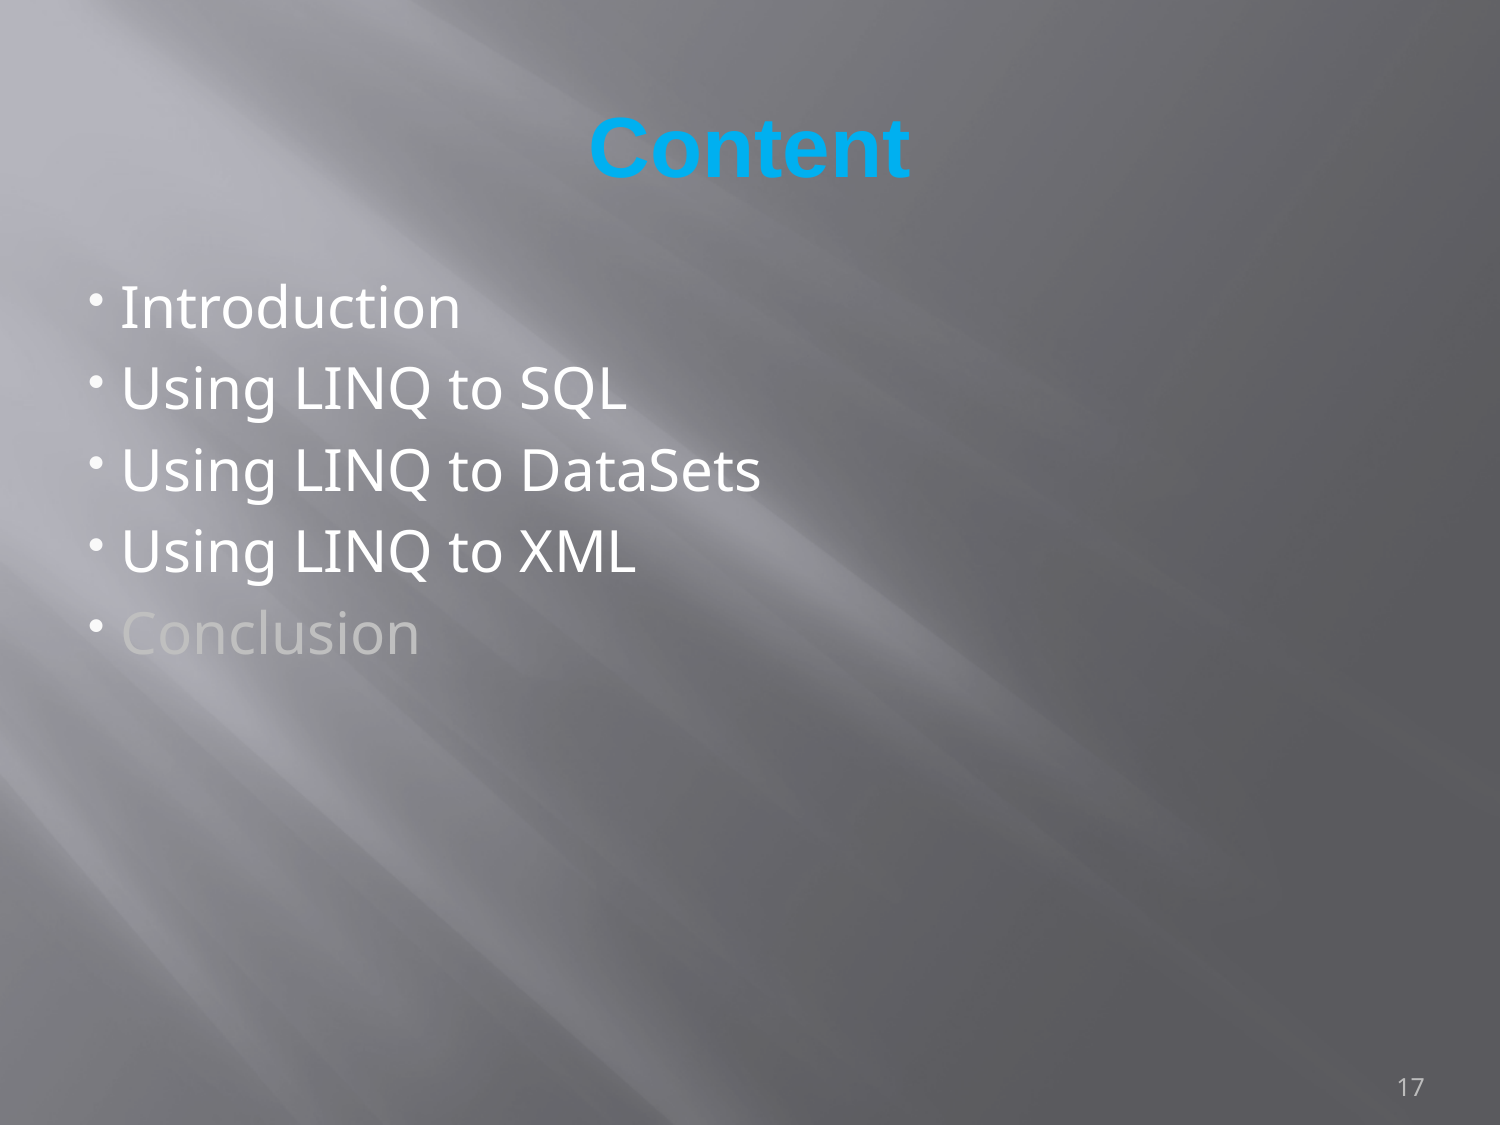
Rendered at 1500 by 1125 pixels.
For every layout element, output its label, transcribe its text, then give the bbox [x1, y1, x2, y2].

list Introduction Using LINQ to SQL Using LINQ to DataSets Using LINQ to XML Conclusion [75, 262, 1425, 1075]
title Content [75, 50, 1425, 238]
slide_number 17 [1299, 1052, 1425, 1113]
